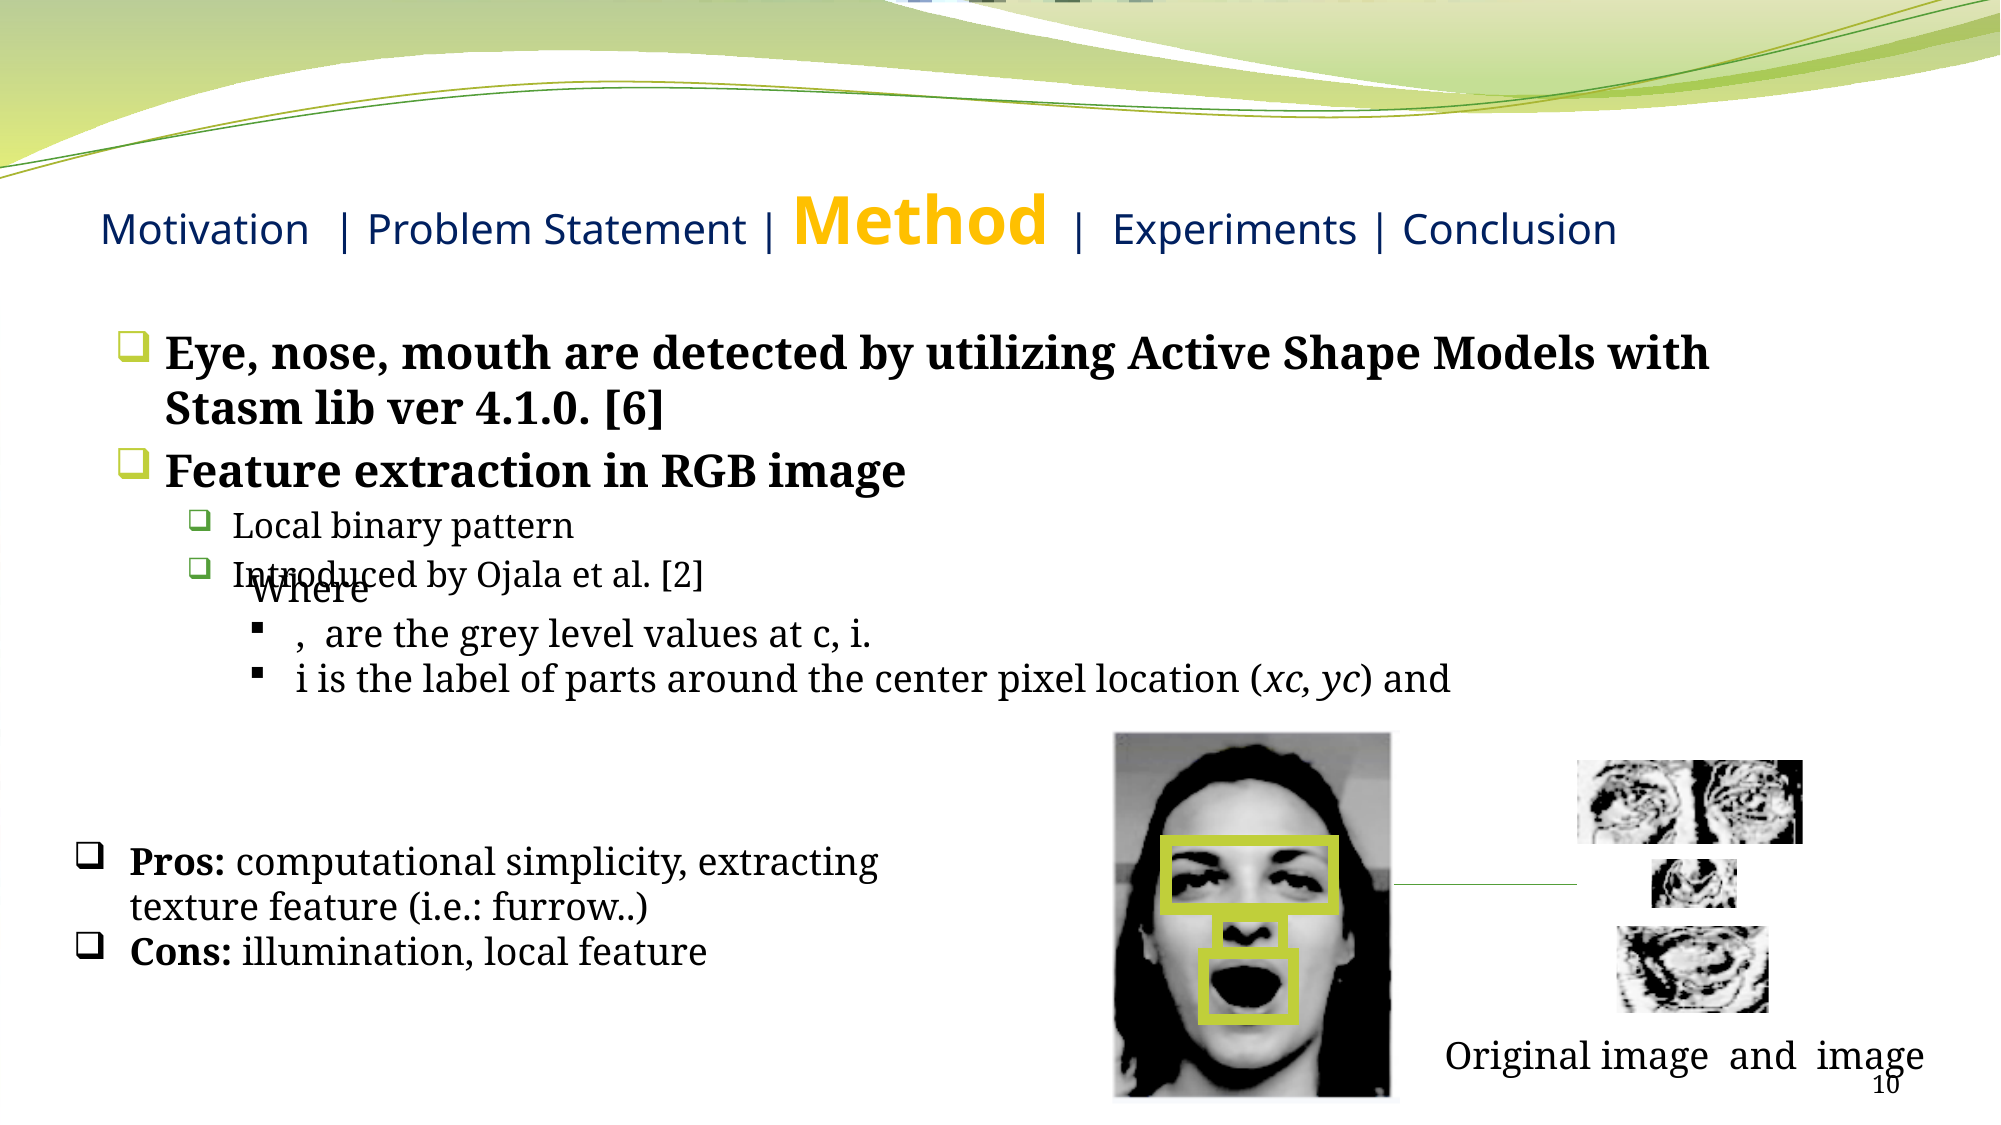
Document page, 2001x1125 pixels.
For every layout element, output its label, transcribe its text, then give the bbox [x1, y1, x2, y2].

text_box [1651, 859, 1737, 908]
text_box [1616, 926, 1769, 1013]
picture [1099, 721, 1400, 1123]
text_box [1577, 760, 1803, 844]
title Motivation|| Problem Statement | Method | Experiments | Conclusion [99, 129, 1900, 318]
text_box Pros: computational simplicity, extracting texture feature (i.e.: furrow..) Cons: illumination, local feature [58, 830, 999, 981]
slide_number 10 [1733, 1042, 1900, 1103]
